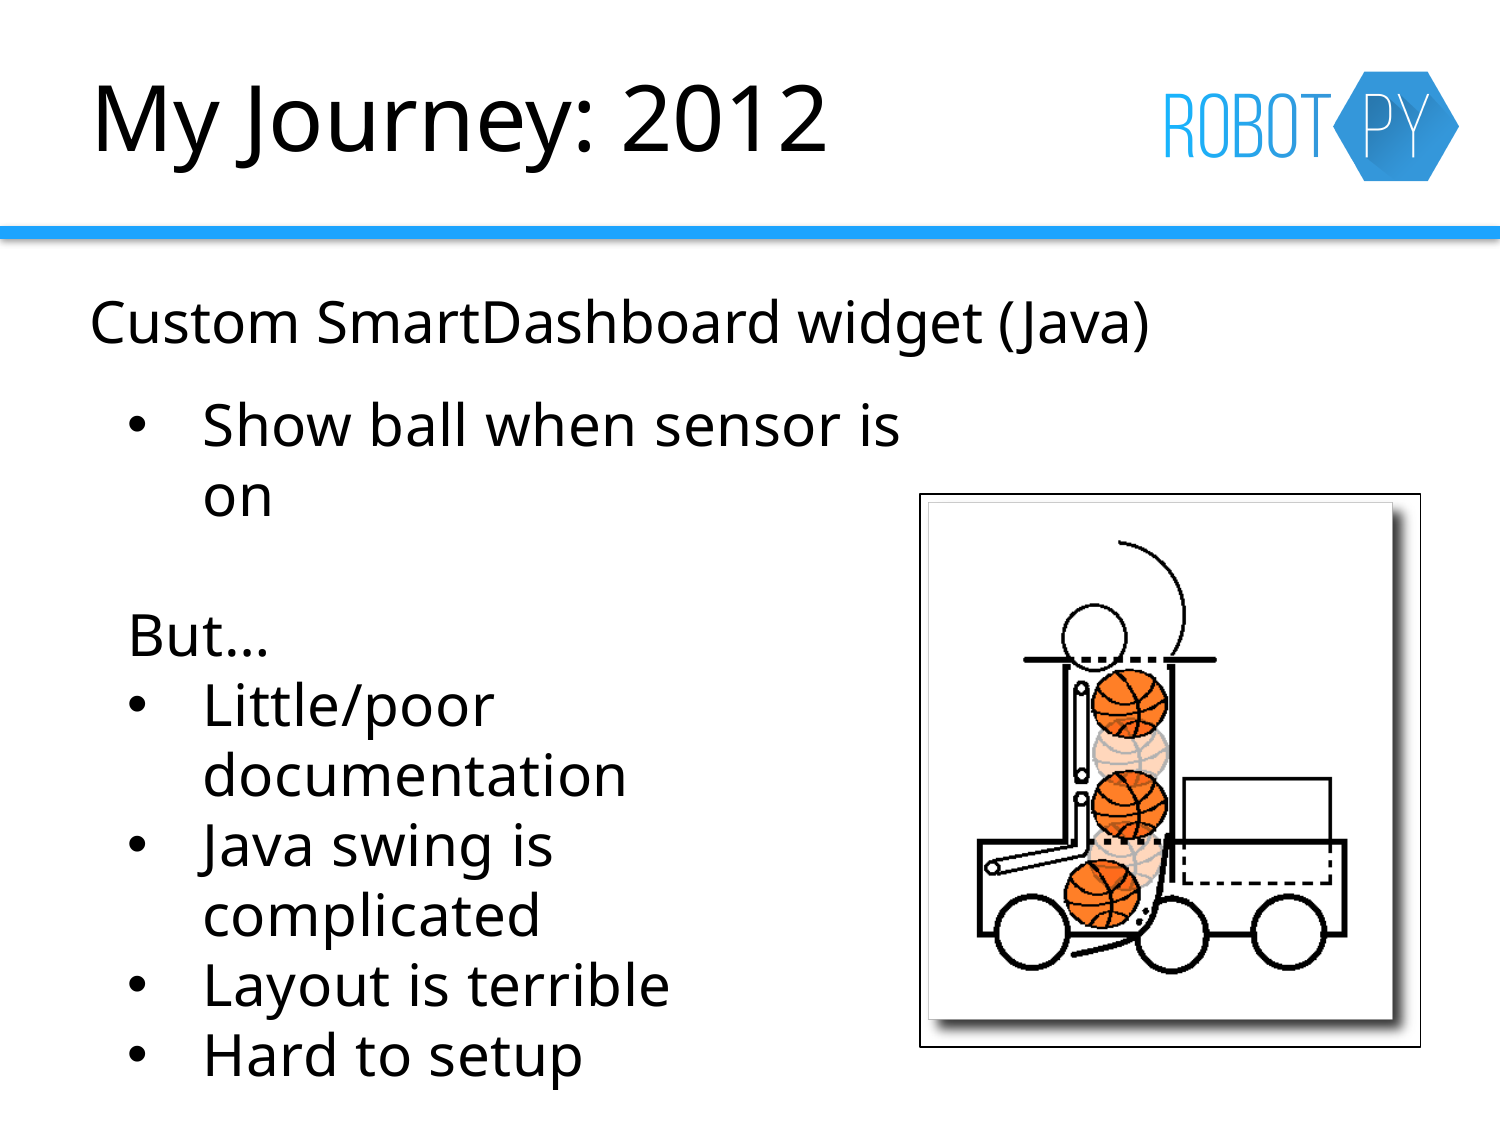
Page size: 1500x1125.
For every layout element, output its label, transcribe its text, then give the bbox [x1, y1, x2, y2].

list Show ball when sensor is on But… Little/poor documentation Java swing is complicated Layout is terrible Hard to setup [75, 373, 921, 1005]
title My Journey: 2012 [75, 45, 1123, 233]
picture [1123, 45, 1500, 212]
text_box Custom SmartDashboard widget (Java) [75, 277, 1402, 363]
picture [920, 494, 1421, 1047]
